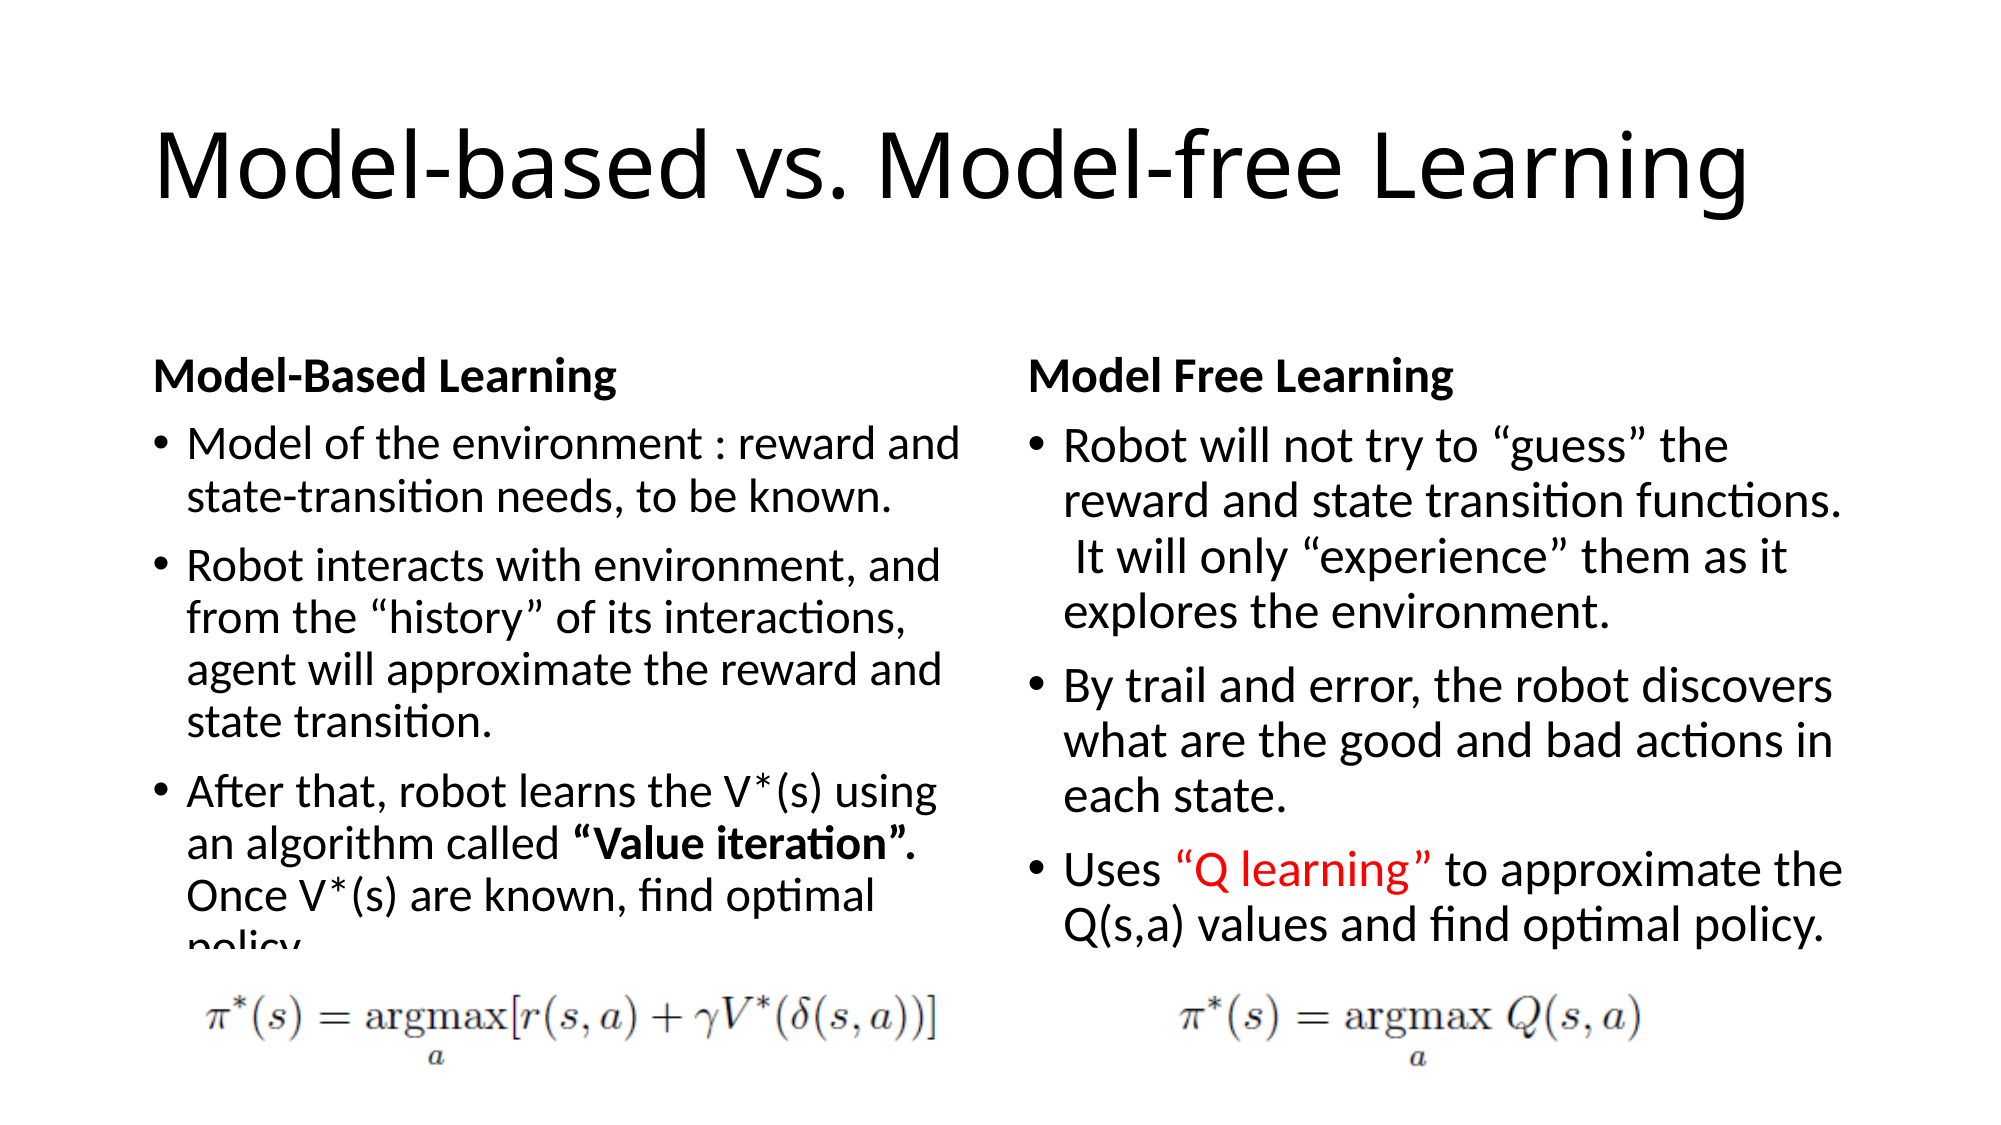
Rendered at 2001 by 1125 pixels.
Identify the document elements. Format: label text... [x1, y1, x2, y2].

list Robot will not try to “guess” the reward and state transition functions. It will only “experience” them as it explores the environment. By trail and error, the robot discovers what are the good and bad actions in each state. Uses “Q learning” to approximate the Q(s,a) values and find optimal policy. [1012, 410, 1863, 1016]
list Model-Based Learning [137, 275, 984, 410]
picture [1130, 965, 1695, 1081]
title Model-based vs. Model-free Learning [137, 59, 1863, 278]
picture [164, 949, 999, 1081]
list Model Free Learning [1012, 275, 1863, 410]
list Model of the environment : reward and state-transition needs, to be known. Robot interacts with environment, and from the “history” of its interactions, agent will approximate the reward and state transition. After that, robot learns the V*(s) using an algorithm called “Value iteration”. Once V*(s) are known, find optimal policy. [137, 410, 984, 1016]
